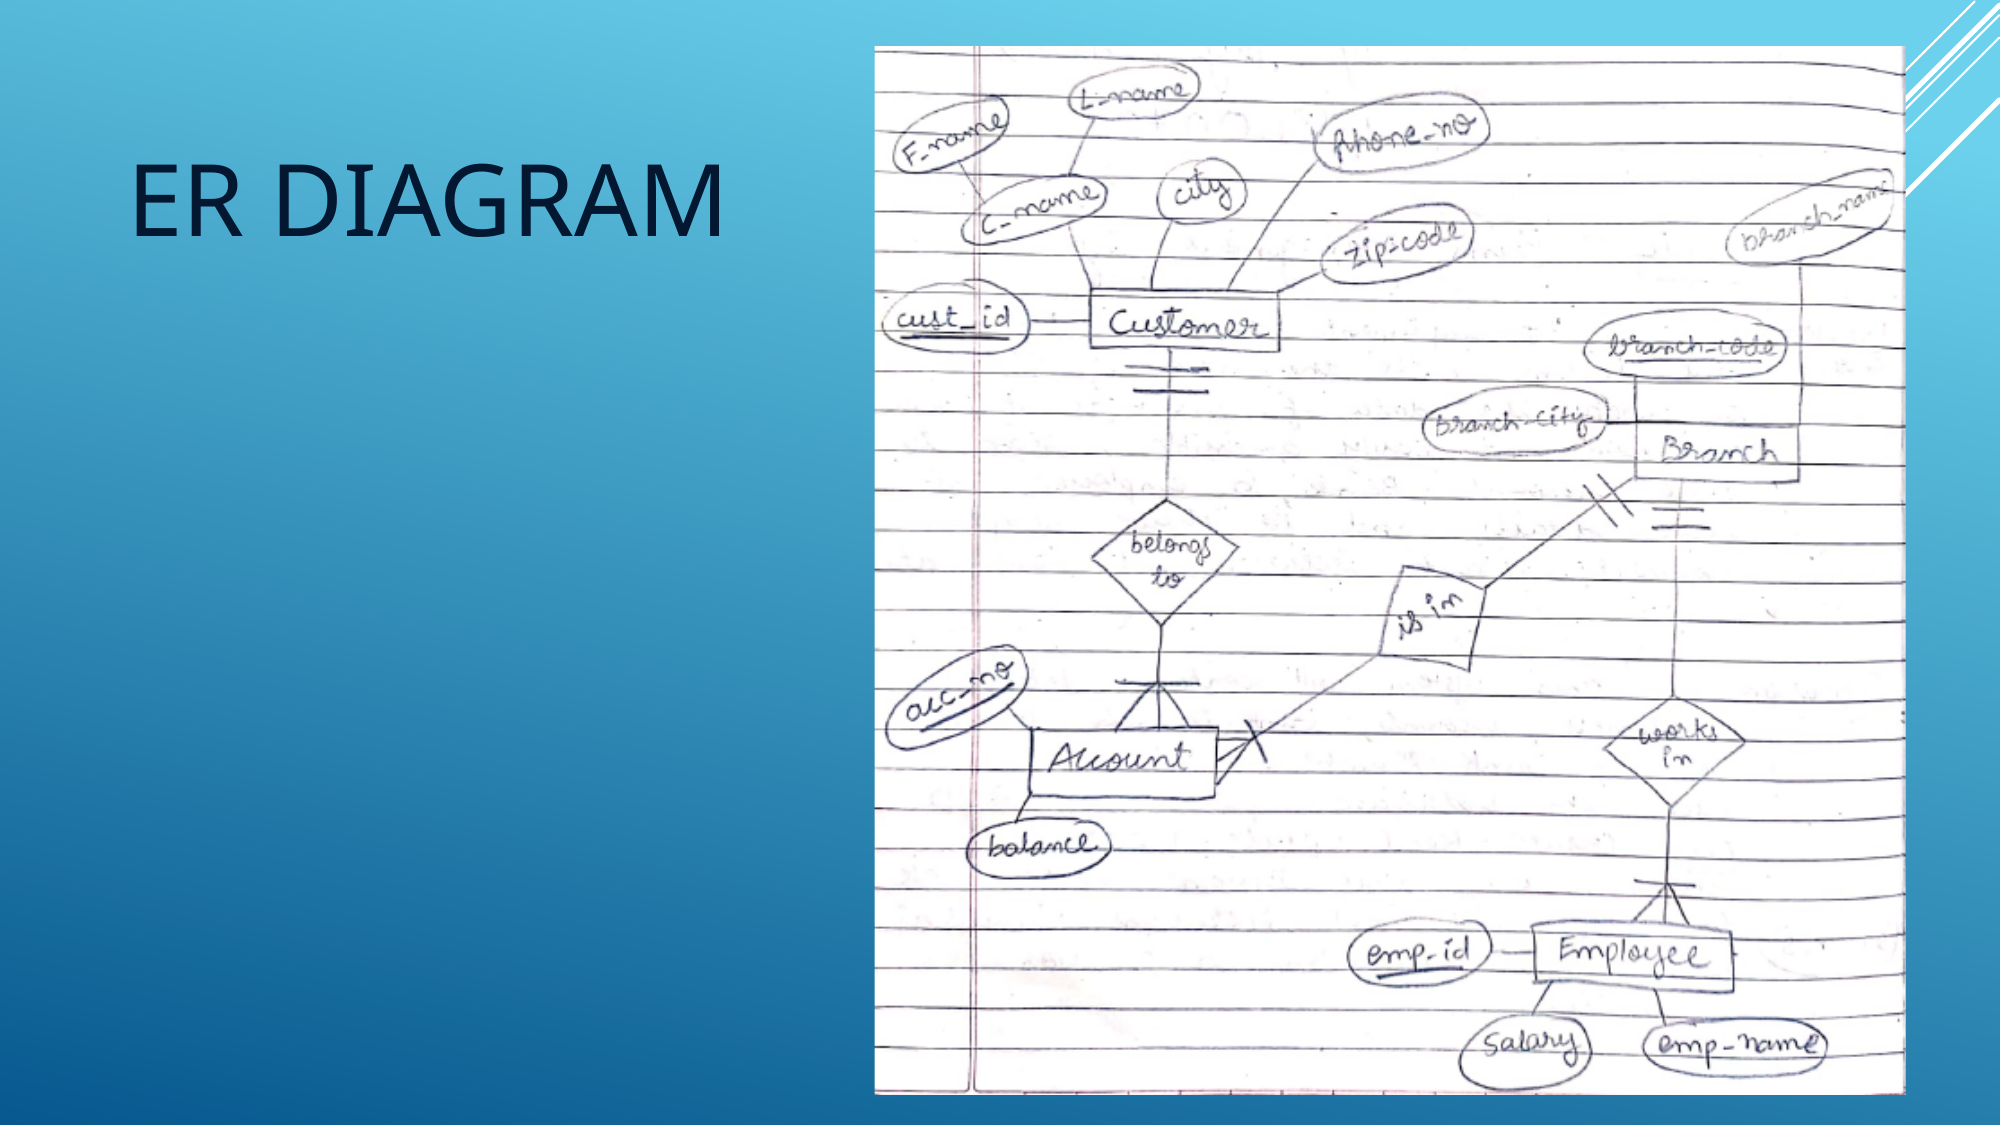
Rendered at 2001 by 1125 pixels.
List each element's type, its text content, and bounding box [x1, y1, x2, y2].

picture [874, 46, 1906, 1095]
title ER Diagram [112, 112, 874, 265]
